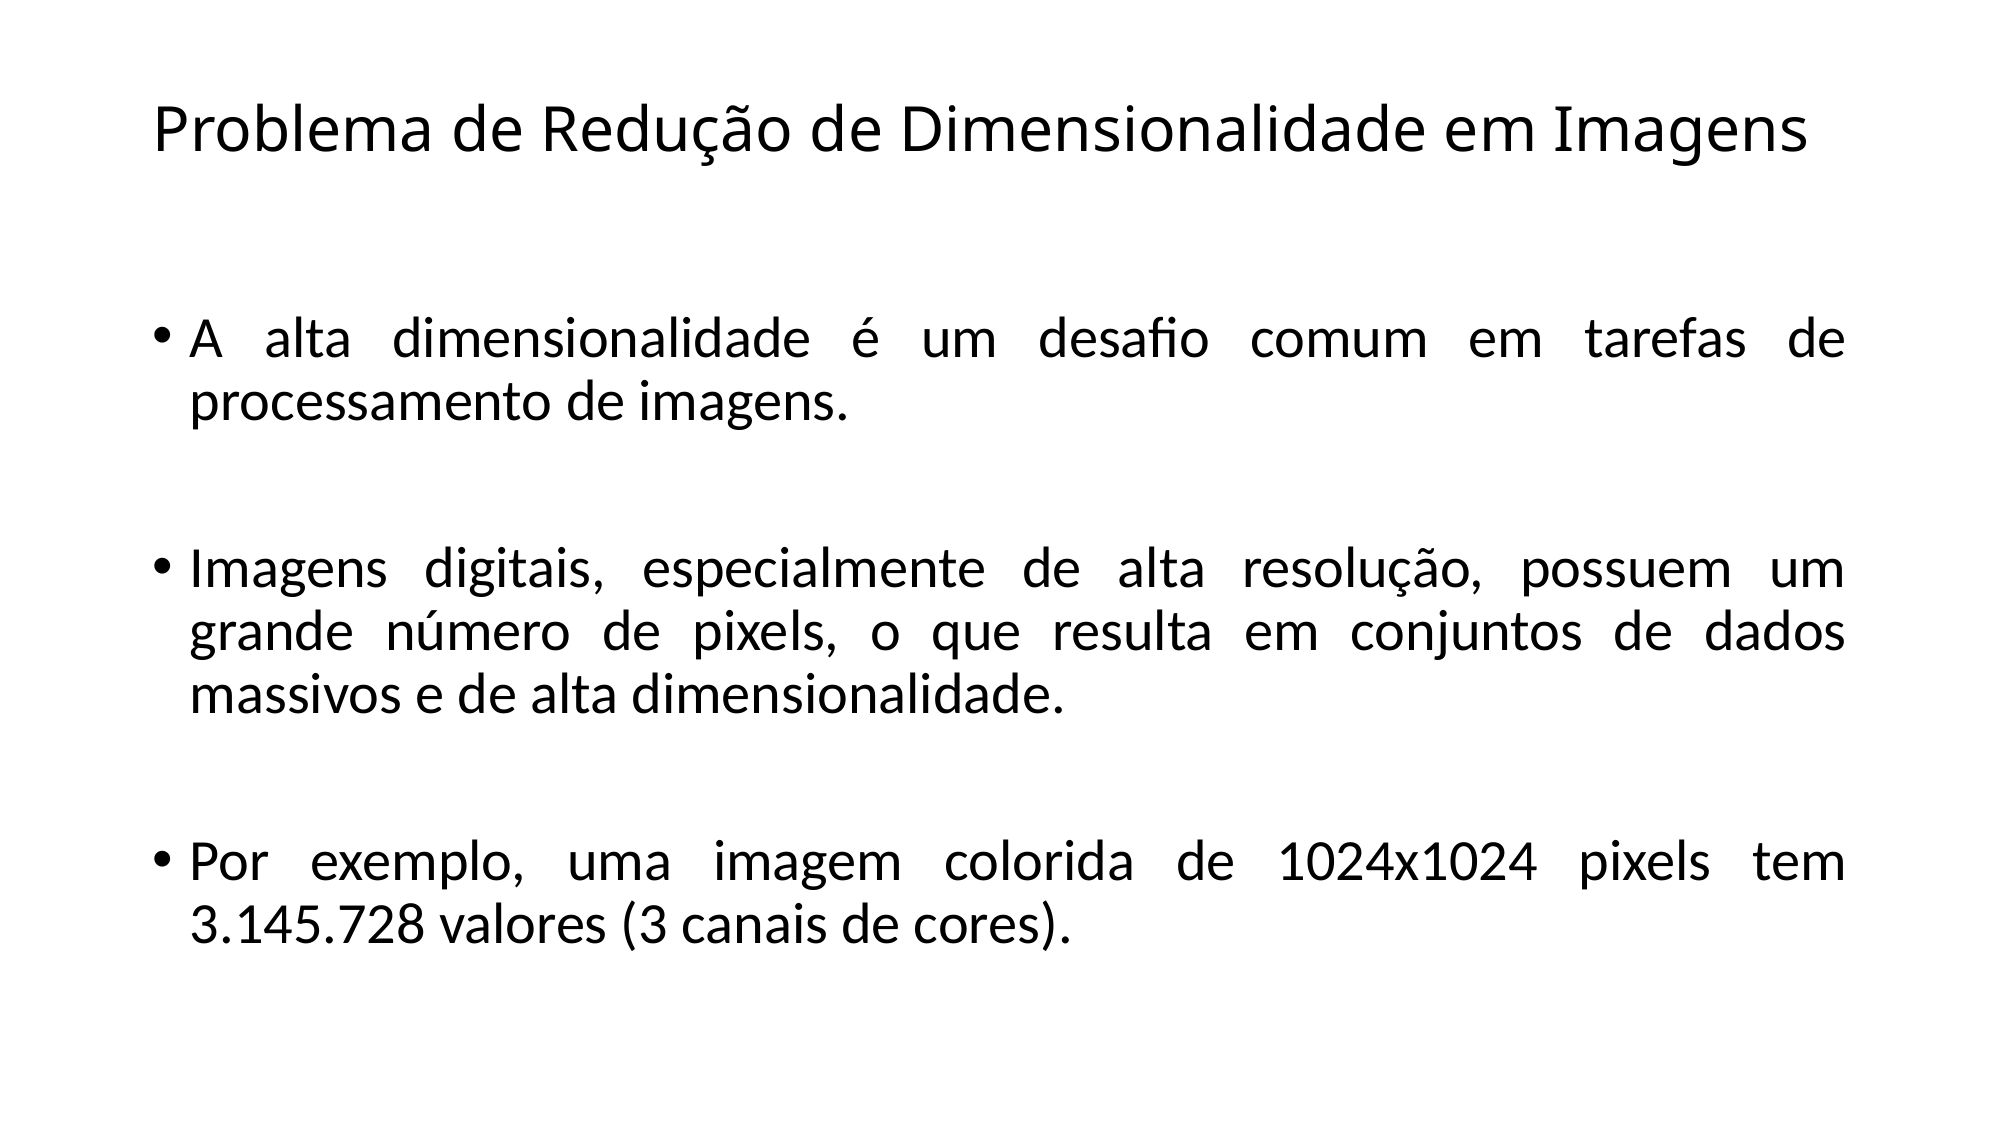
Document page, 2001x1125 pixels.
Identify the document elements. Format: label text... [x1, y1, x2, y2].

title Problema de Redução de Dimensionalidade em Imagens [137, 59, 1863, 278]
list A alta dimensionalidade é um desafio comum em tarefas de processamento de imagens. Imagens digitais, especialmente de alta resolução, possuem um grande número de pixels, o que resulta em conjuntos de dados massivos e de alta dimensionalidade. Por exemplo, uma imagem colorida de 1024x1024 pixels tem 3.145.728 valores (3 canais de cores). [137, 299, 1863, 1014]
